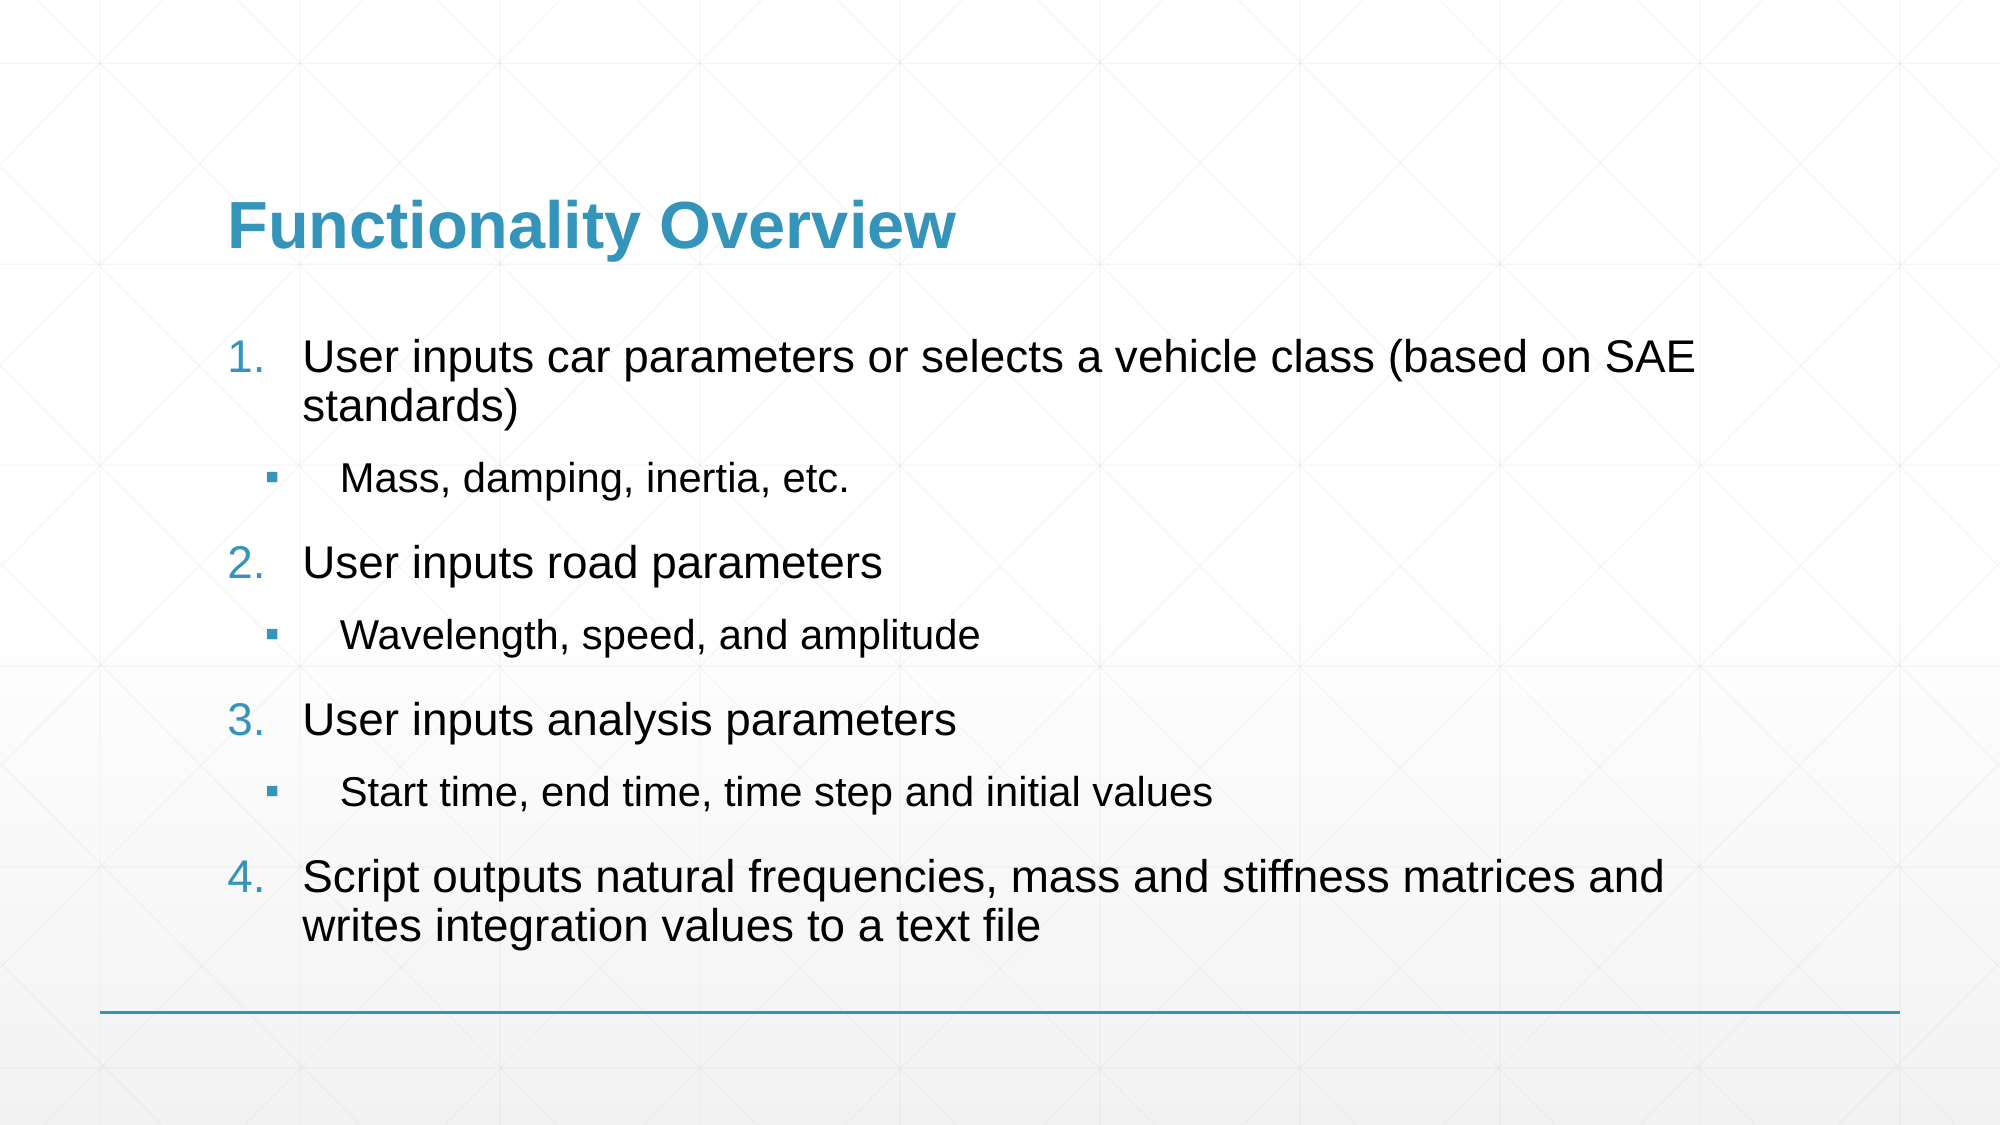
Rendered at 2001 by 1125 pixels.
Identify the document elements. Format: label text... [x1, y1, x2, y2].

title Functionality Overview [212, 82, 1788, 271]
list User inputs car parameters or selects a vehicle class (based on SAE standards) Mass, damping, inertia, etc. User inputs road parameters Wavelength, speed, and amplitude User inputs analysis parameters Start time, end time, time step and initial values Script outputs natural frequencies, mass and stiffness matrices and writes integration values to a text file [212, 324, 1788, 995]
